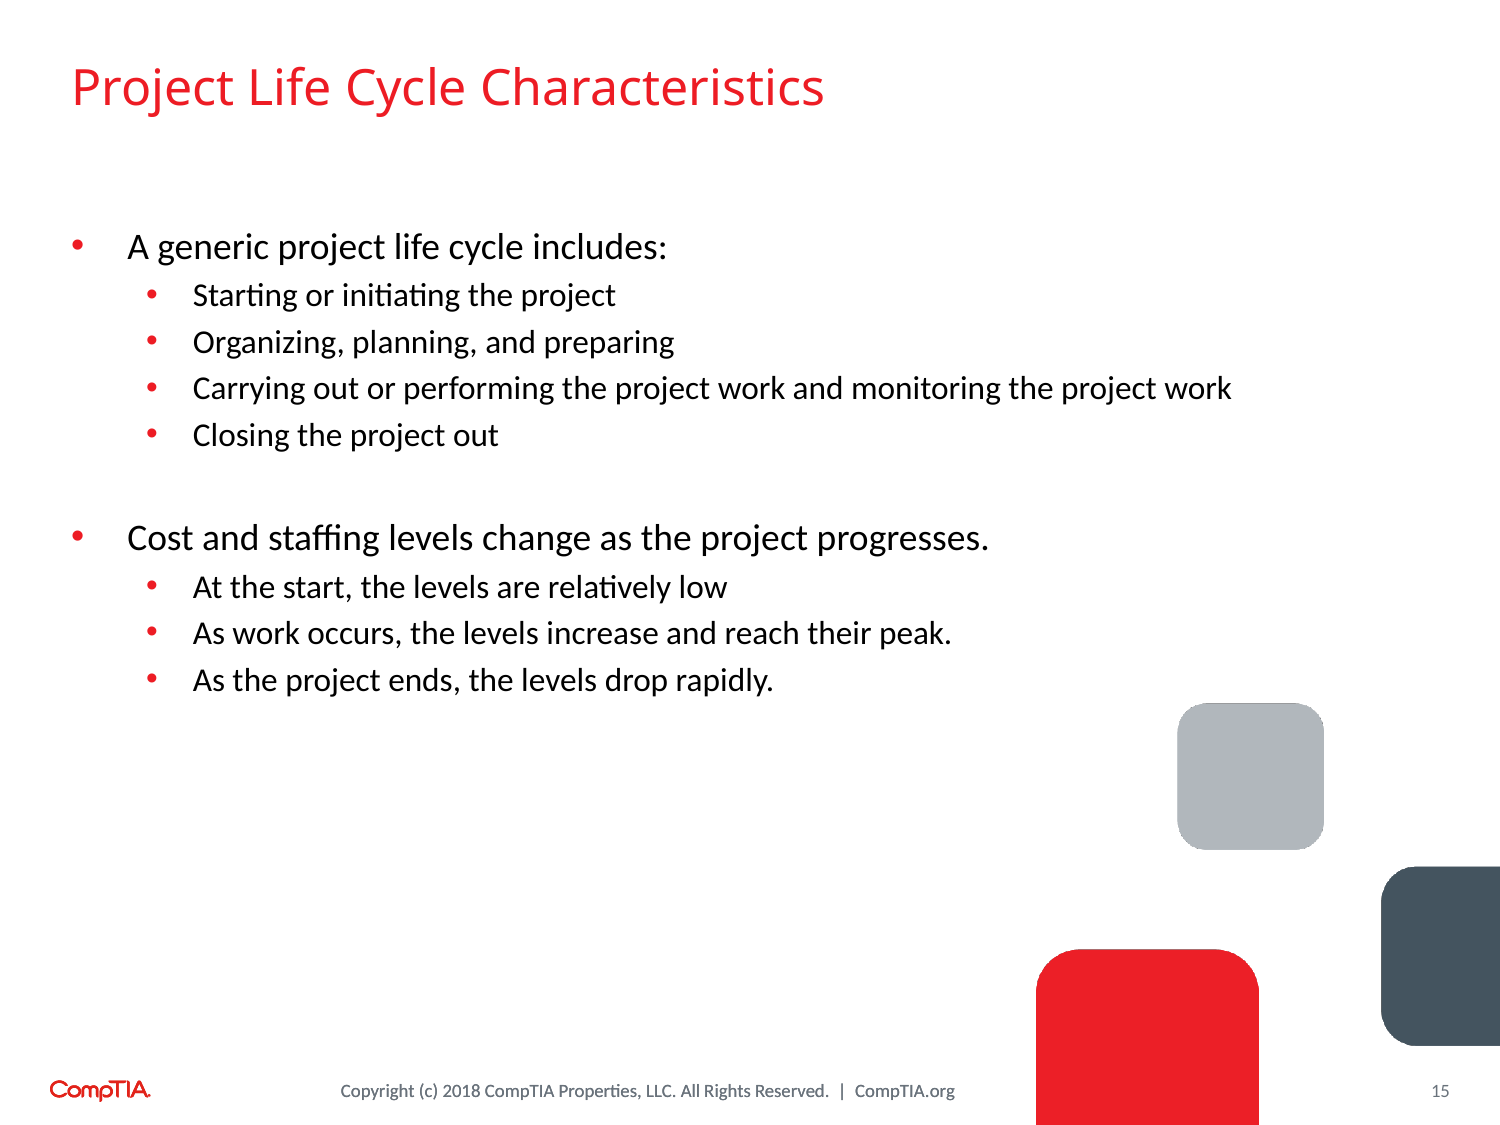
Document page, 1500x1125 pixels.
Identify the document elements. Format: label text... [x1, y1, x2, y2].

title Project Life Cycle Characteristics [56, 16, 1444, 155]
picture [1028, 696, 1500, 1125]
list A generic project life cycle includes: Starting or initiating the project Organizing, planning, and preparing Carrying out or performing the project work and monitoring the project work Closing the project out Cost and staffing levels change as the project progresses. At the start, the levels are relatively low As work occurs, the levels increase and reach their peak. As the project ends, the levels drop rapidly. [56, 214, 1444, 1000]
slide_number 15 [1407, 1067, 1450, 1113]
